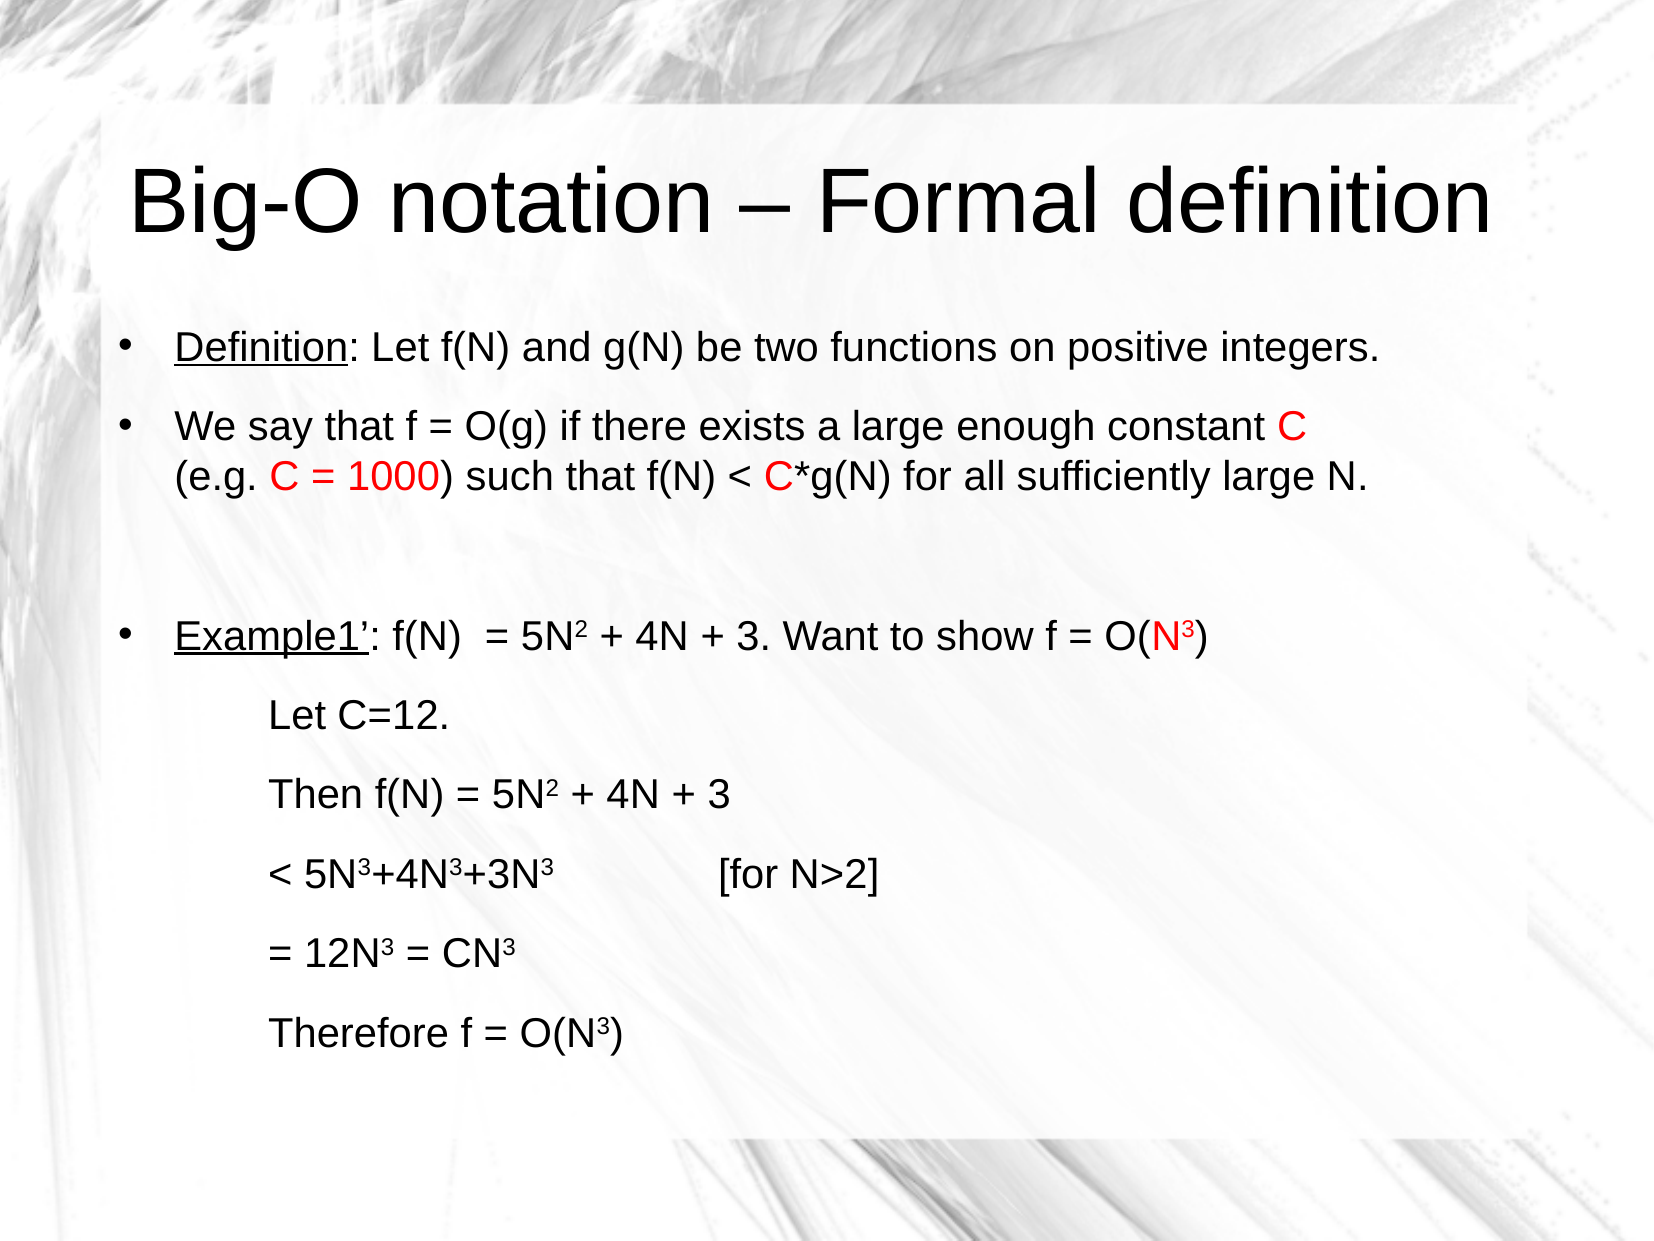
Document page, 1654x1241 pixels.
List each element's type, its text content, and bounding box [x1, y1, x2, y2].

picture [0, 0, 1654, 1241]
list Definition: Let f(N) and g(N) be two functions on positive integers. We say that f = O(g) if there exists a large enough constant C (e.g. C = 1000) such that f(N) < C*g(N) for all sufficiently large N. Example1’: f(N) = 5N2 + 4N + 3. Want to show f = O(N3) Let C=12. Then f(N) = 5N2 + 4N + 3 < 5N3+4N3+3N3 [for N>2] = 12N3 = CN3 Therefore f = O(N3) [118, 319, 1571, 1102]
title Big-O notation – Formal definition [118, 112, 1506, 281]
